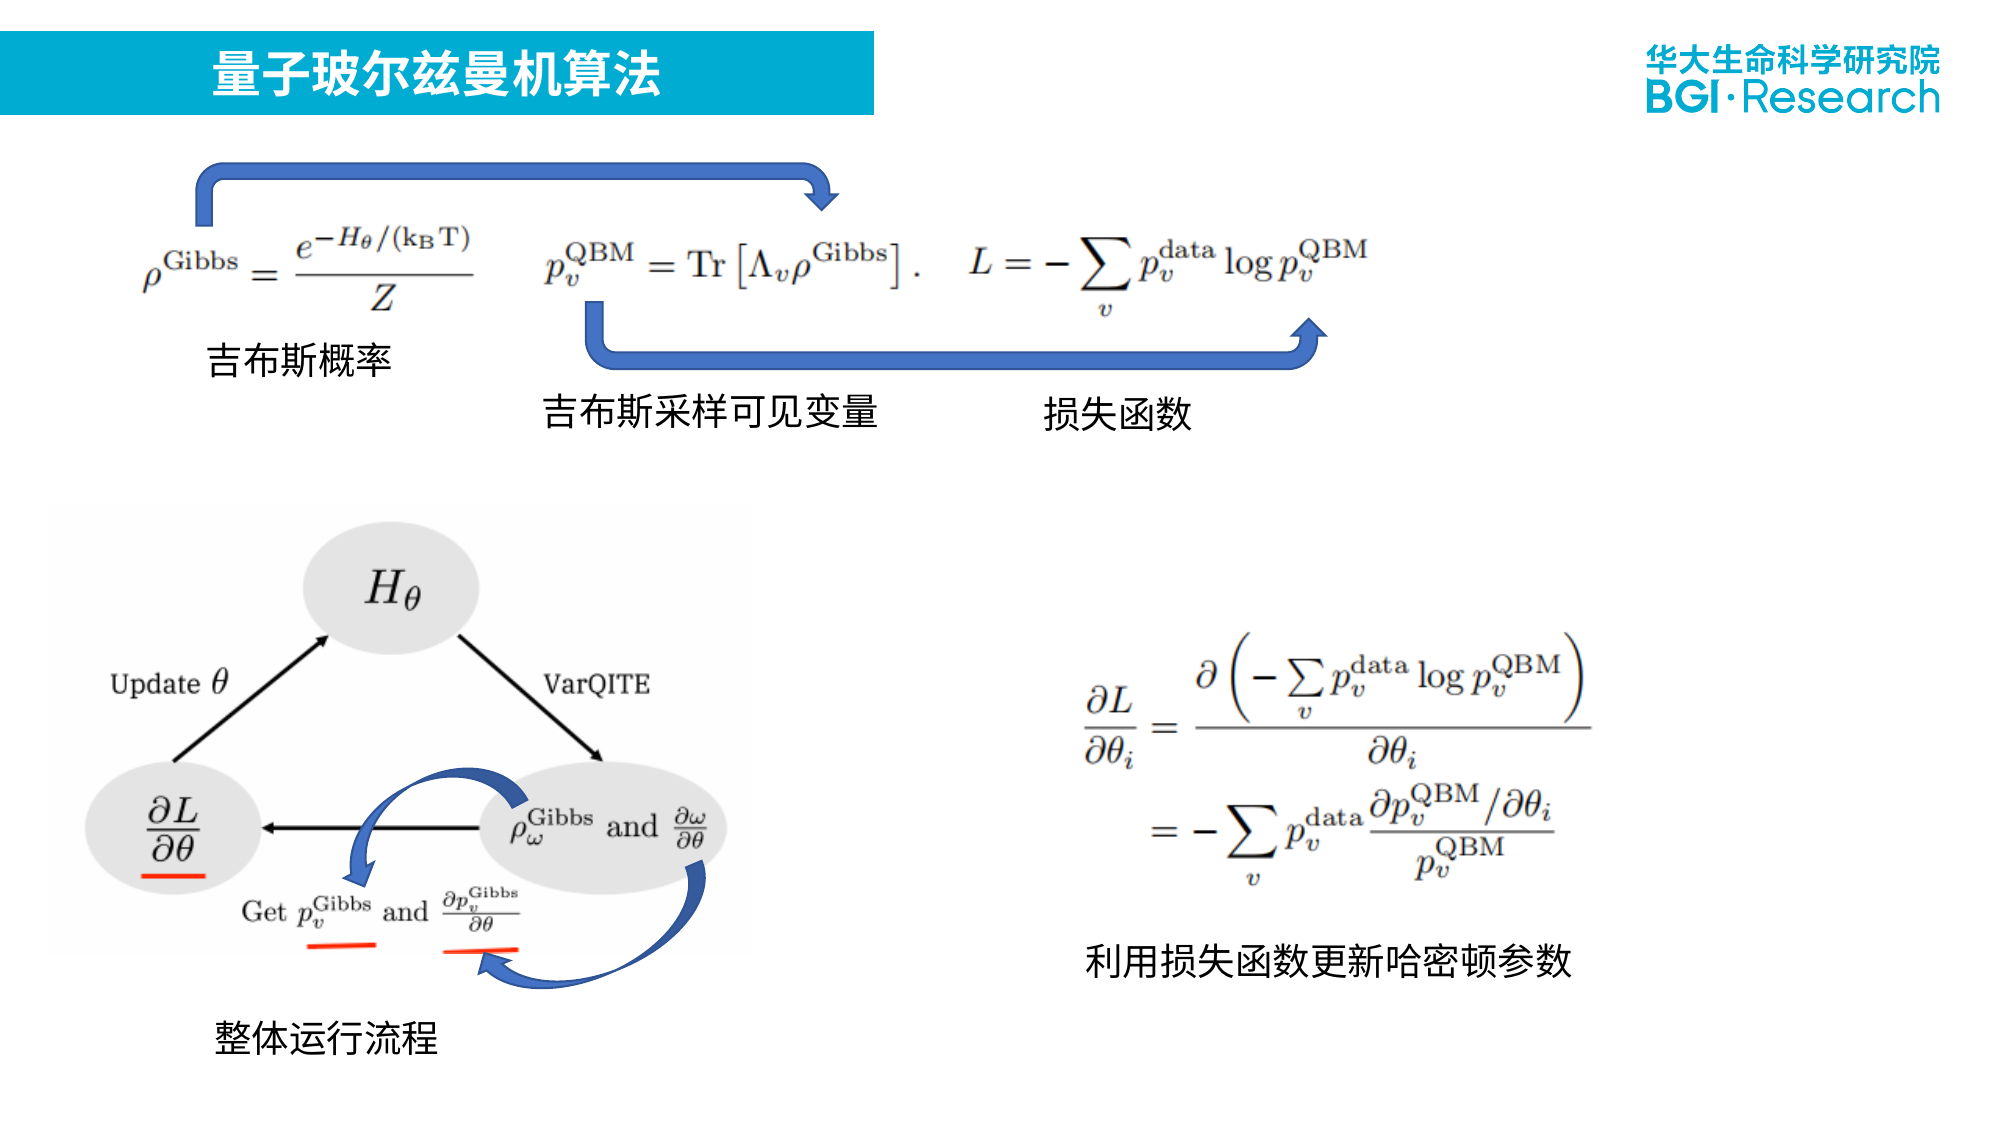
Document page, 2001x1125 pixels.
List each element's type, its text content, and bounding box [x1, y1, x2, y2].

text_box 吉布斯采样可见变量 [527, 380, 925, 440]
picture [1825, 93, 1837, 97]
picture [949, 225, 1370, 318]
text_box [584, 302, 1328, 371]
text_box 量子玻尔兹曼机算法 [0, 31, 874, 115]
picture [47, 489, 751, 954]
picture [125, 211, 482, 317]
text_box [477, 954, 651, 990]
text_box 整体运行流程 [199, 1007, 564, 1068]
picture [1645, 43, 1940, 114]
text_box [195, 162, 840, 212]
picture [1852, 93, 1867, 108]
picture [1777, 93, 1789, 97]
picture [1047, 612, 1624, 895]
text_box 损失函数 [1028, 383, 1398, 444]
text_box 利用损失函数更新哈密顿参数 [1070, 930, 1591, 991]
picture [1919, 54, 1940, 59]
text_box 吉布斯概率 [191, 329, 458, 390]
picture [527, 225, 926, 302]
